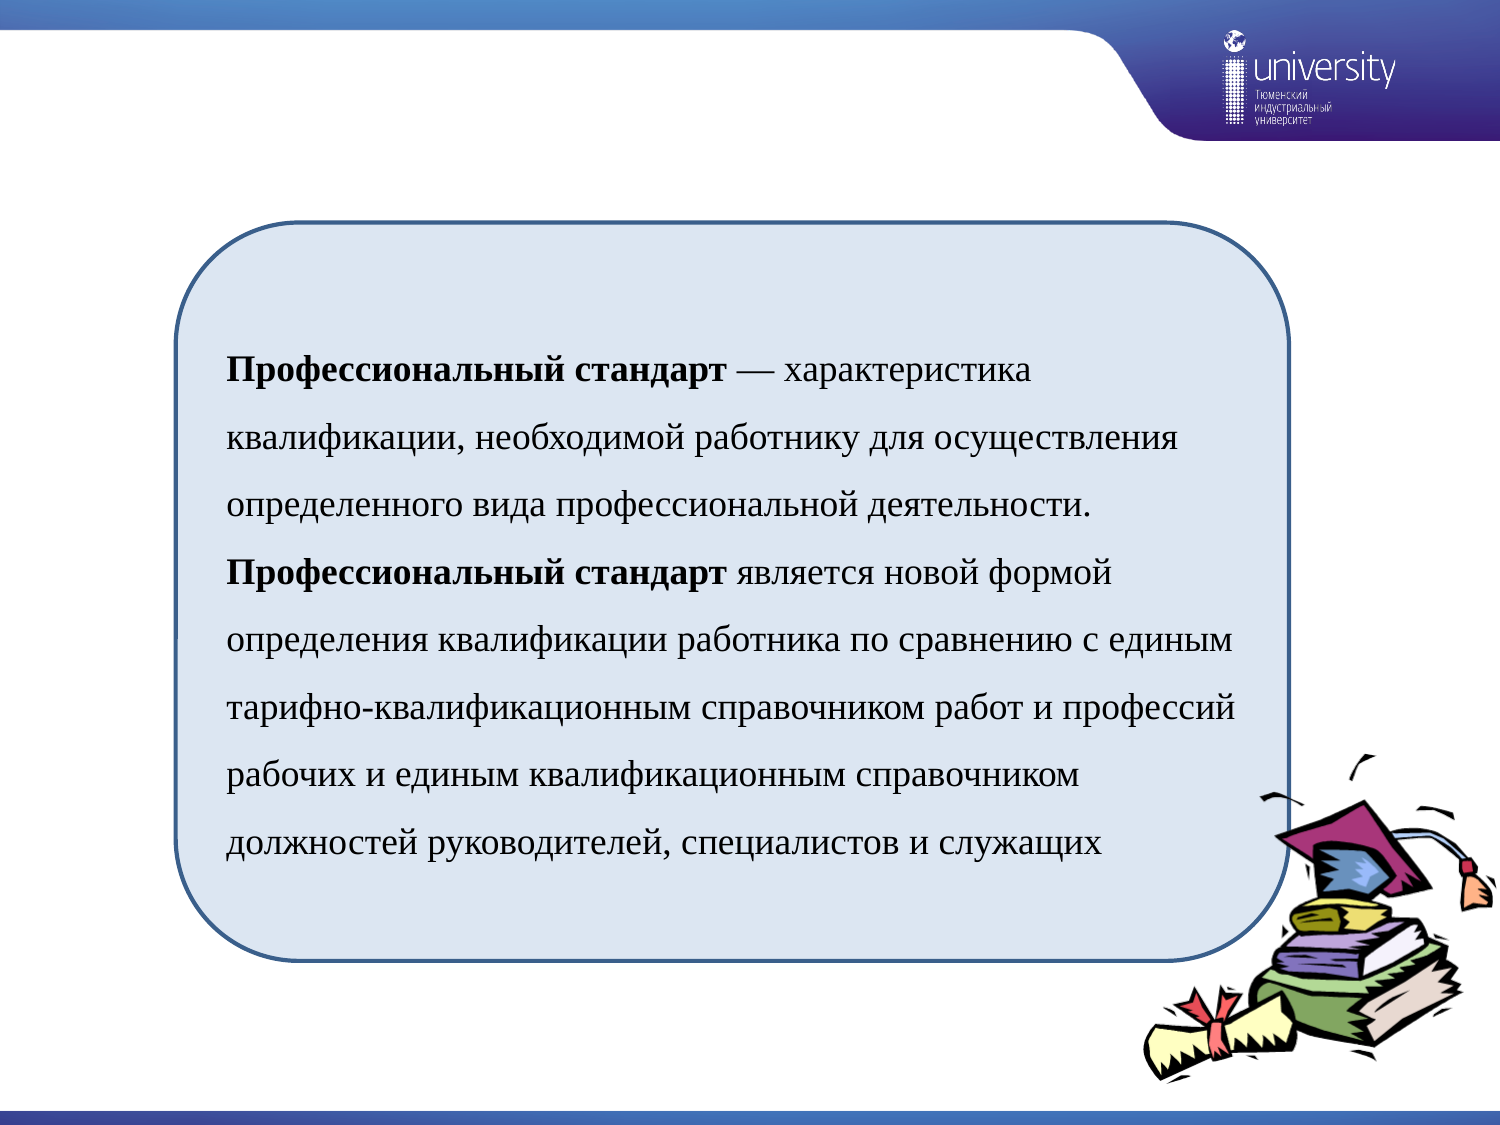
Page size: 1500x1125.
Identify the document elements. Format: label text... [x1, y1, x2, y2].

picture [0, 1108, 1500, 1125]
picture [1139, 749, 1500, 1087]
text_box Профессиональный стандарт — характеристика квалификации, необходимой работнику для осуществления определенного вида профессиональной деятельности. Профессиональный стандарт является новой формой определения квалификации работника по сравнению с единым тарифно-квалификационным справочником работ и профессий рабочих и единым квалификационным справочником должностей руководителей, специалистов и служащих [173, 220, 1292, 963]
picture [0, 0, 1500, 141]
